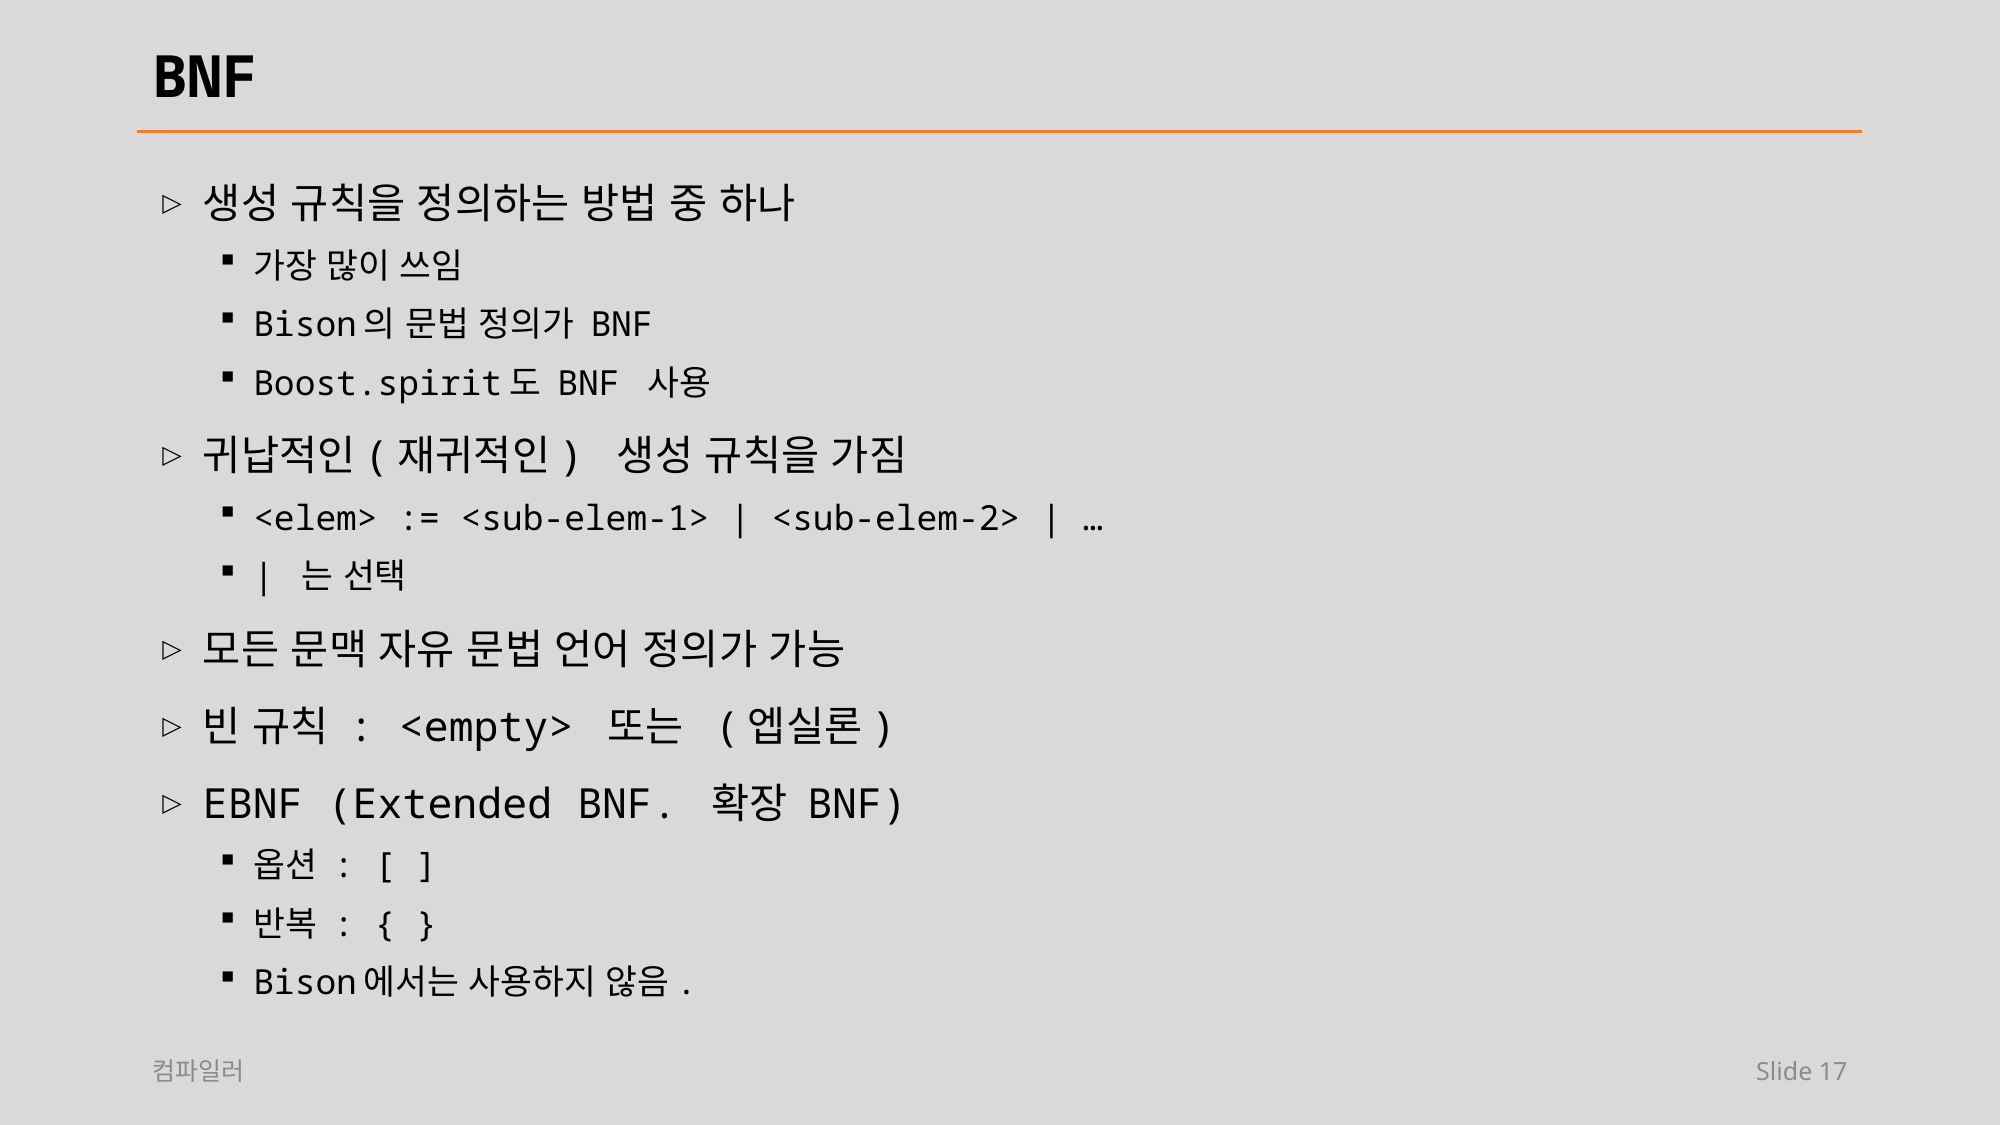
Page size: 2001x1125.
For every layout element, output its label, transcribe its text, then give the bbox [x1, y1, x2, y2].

title BNF [137, 33, 1863, 124]
slide_number Slide 17 [1412, 1042, 1863, 1103]
footer 컴파일러 [137, 1040, 531, 1101]
